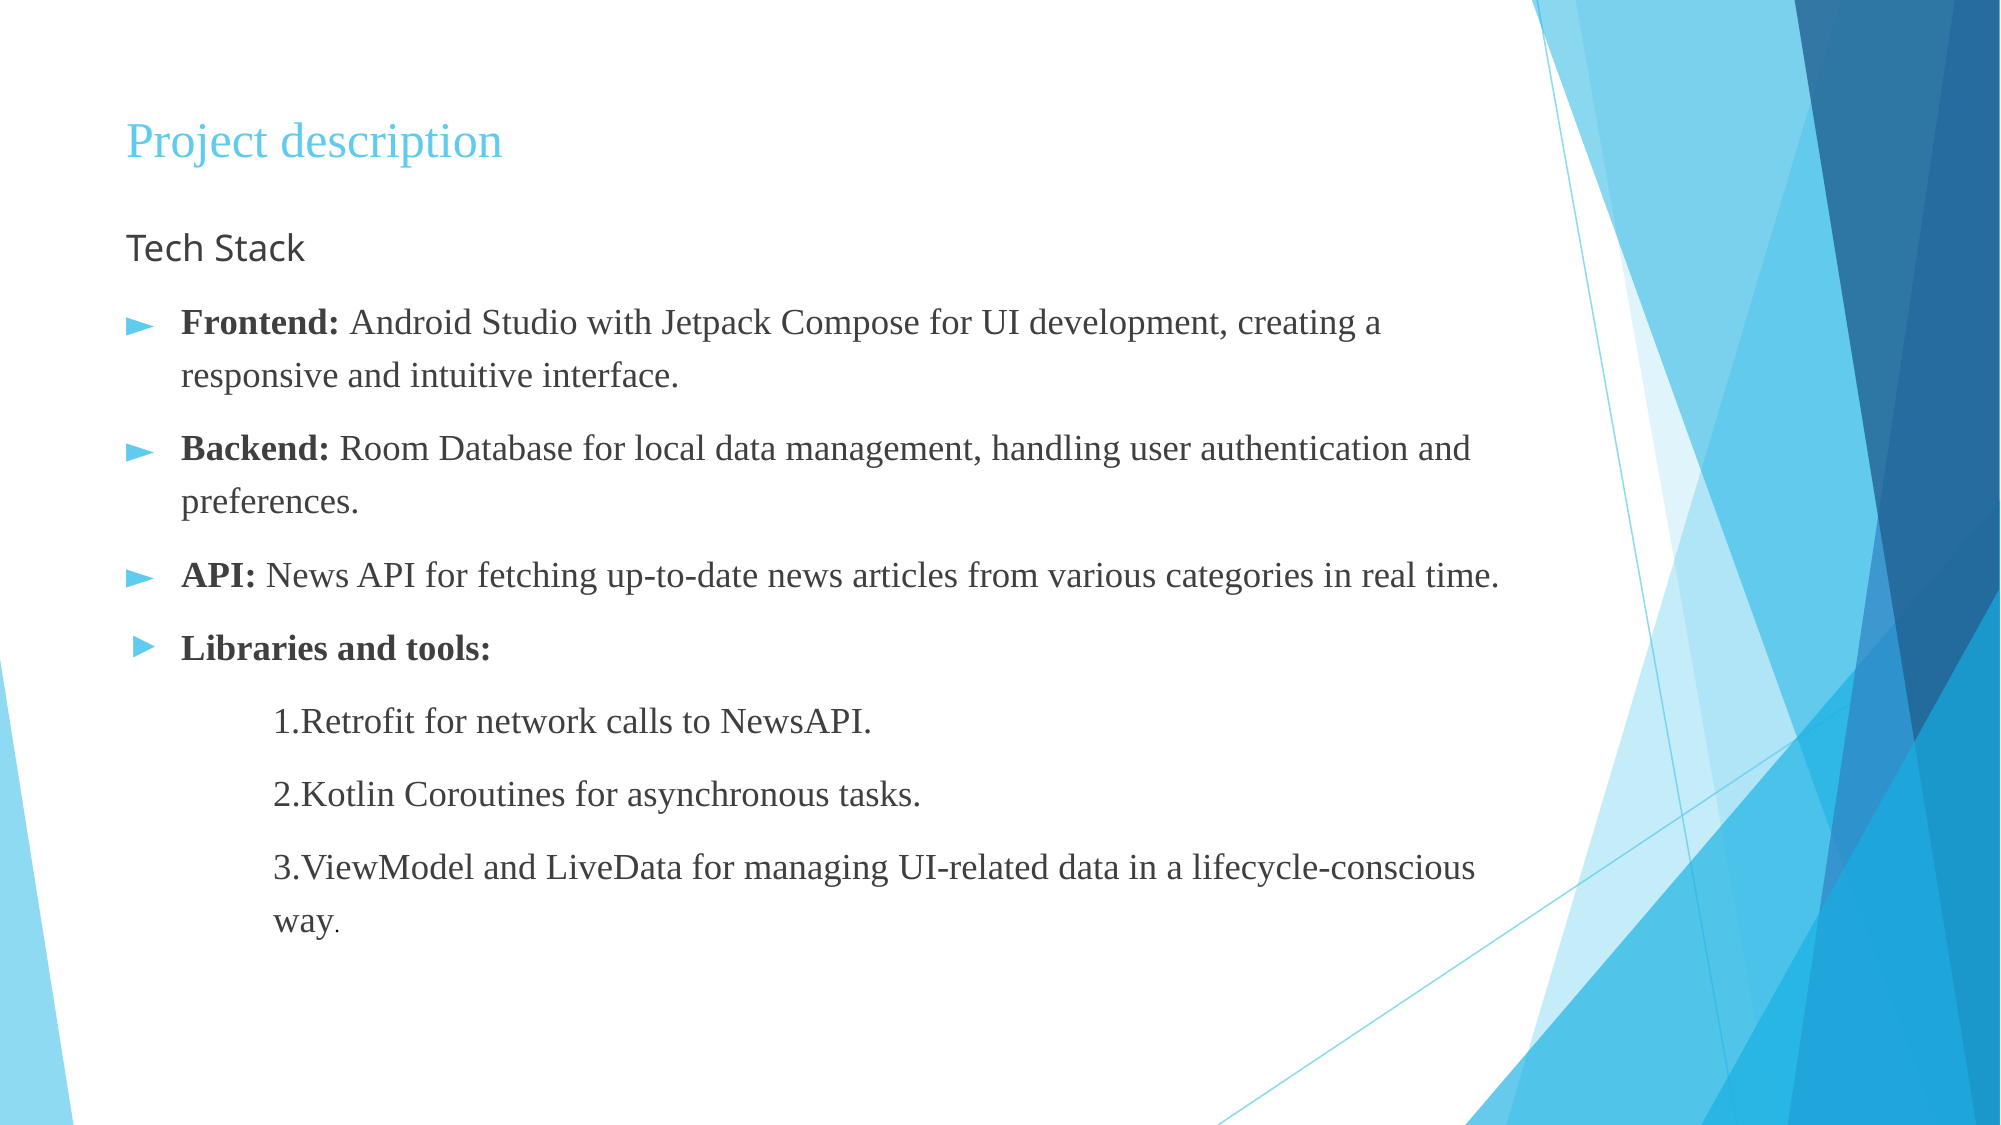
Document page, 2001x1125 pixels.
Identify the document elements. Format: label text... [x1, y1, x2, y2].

title Project description [111, 99, 1522, 199]
list Tech Stack Frontend: Android Studio with Jetpack Compose for UI development, creating a responsive and intuitive interface. Backend: Room Database for local data management, handling user authentication and preferences. API: News API for fetching up-to-date news articles from various categories in real time. Libraries and tools: 1.Retrofit for network calls to NewsAPI. 2.Kotlin Coroutines for asynchronous tasks. 3.ViewModel and LiveData for managing UI-related data in a lifecycle-conscious way. [111, 217, 1522, 992]
